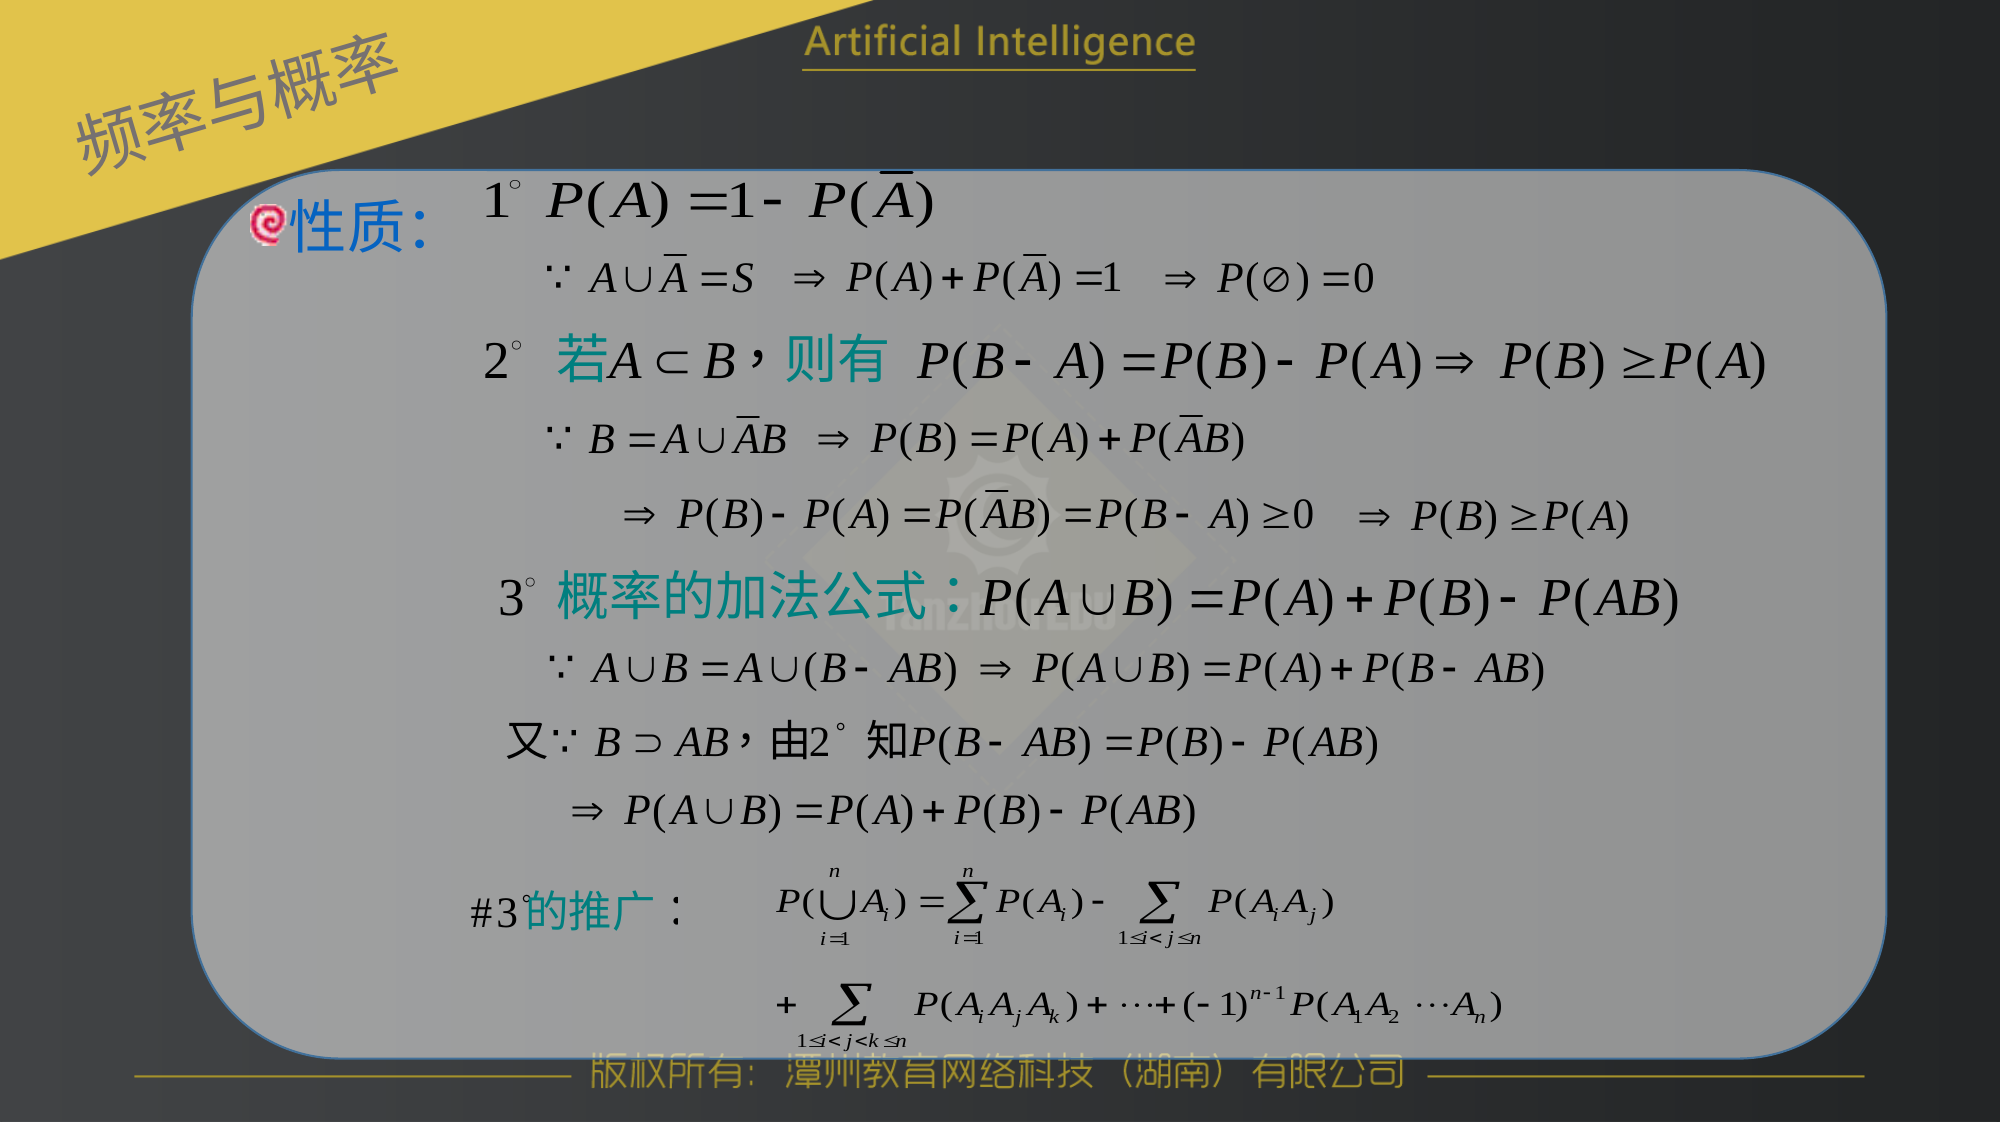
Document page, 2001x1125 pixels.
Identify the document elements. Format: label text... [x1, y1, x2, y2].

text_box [545, 245, 766, 307]
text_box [475, 320, 1777, 401]
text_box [545, 406, 795, 469]
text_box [787, 244, 1127, 310]
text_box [768, 854, 1512, 1059]
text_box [463, 880, 678, 943]
text_box 性质： [85, 182, 479, 268]
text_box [492, 557, 1690, 638]
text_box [500, 709, 1386, 775]
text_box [973, 642, 1552, 701]
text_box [811, 405, 1253, 471]
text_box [617, 481, 1322, 547]
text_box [564, 784, 1205, 843]
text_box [478, 160, 945, 239]
text_box 频率与概率 [56, 6, 418, 196]
picture [0, 0, 2000, 1122]
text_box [548, 642, 964, 701]
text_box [1351, 490, 1638, 549]
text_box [1157, 252, 1382, 311]
text_box [191, 169, 1887, 1059]
